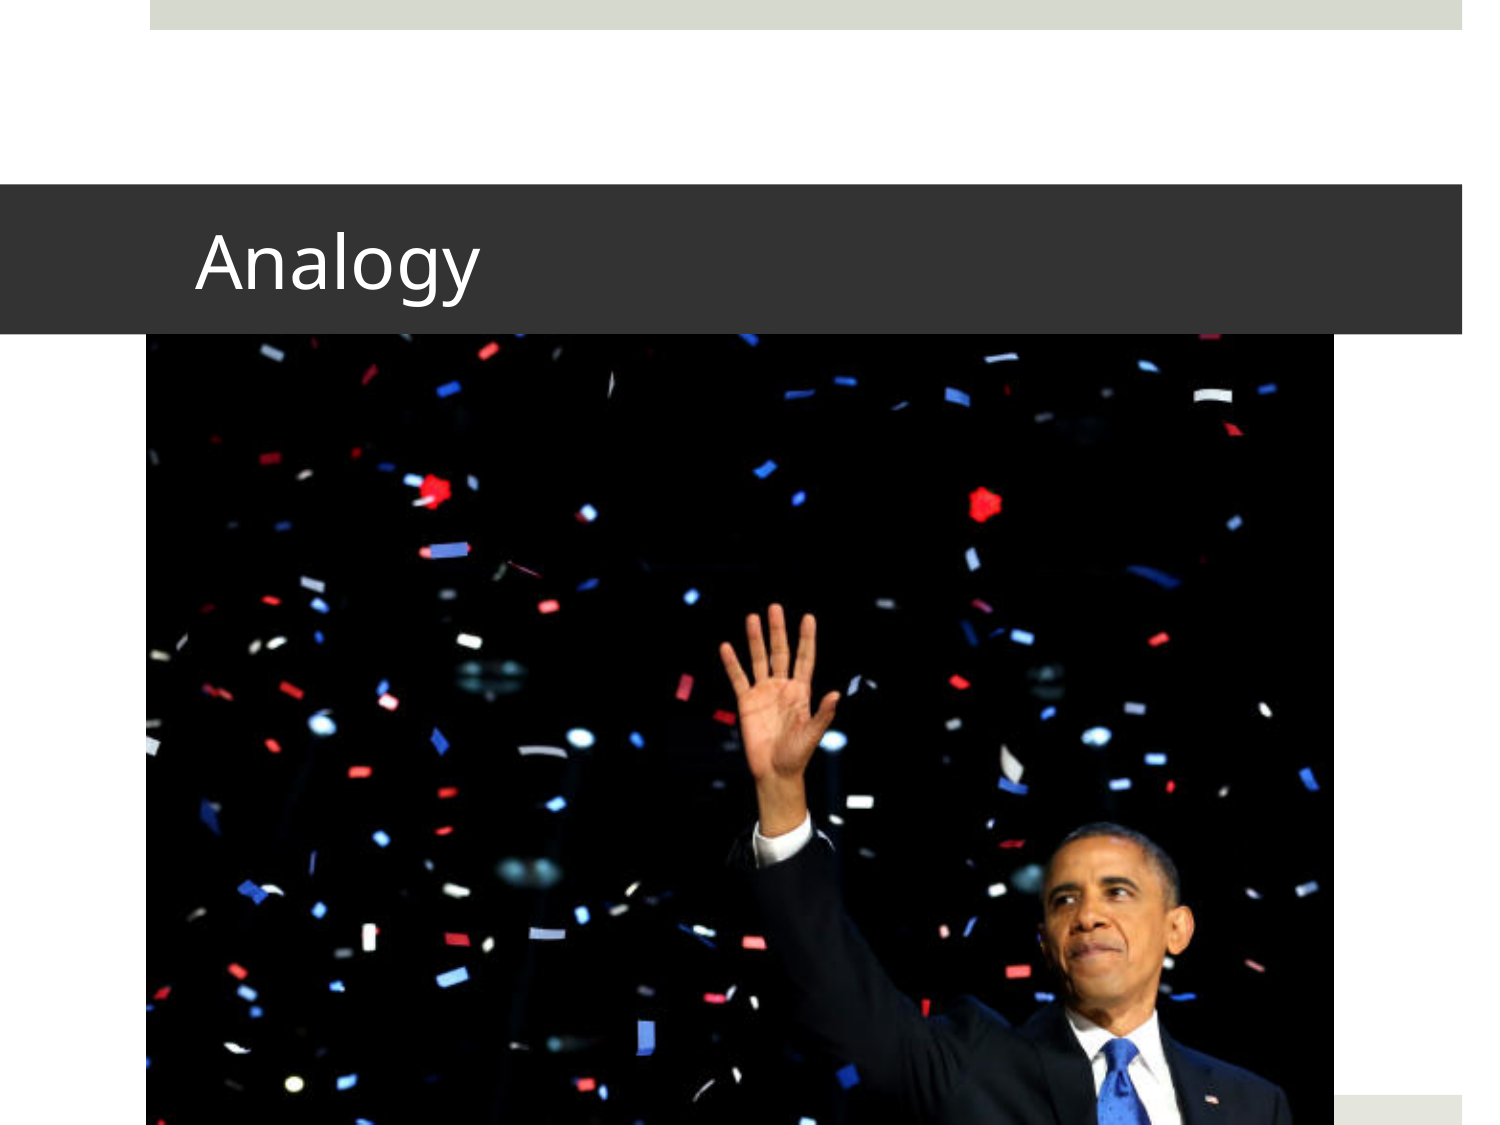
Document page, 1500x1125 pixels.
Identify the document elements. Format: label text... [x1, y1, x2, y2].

title Analogy [0, 184, 1463, 335]
picture [145, 333, 1334, 1125]
